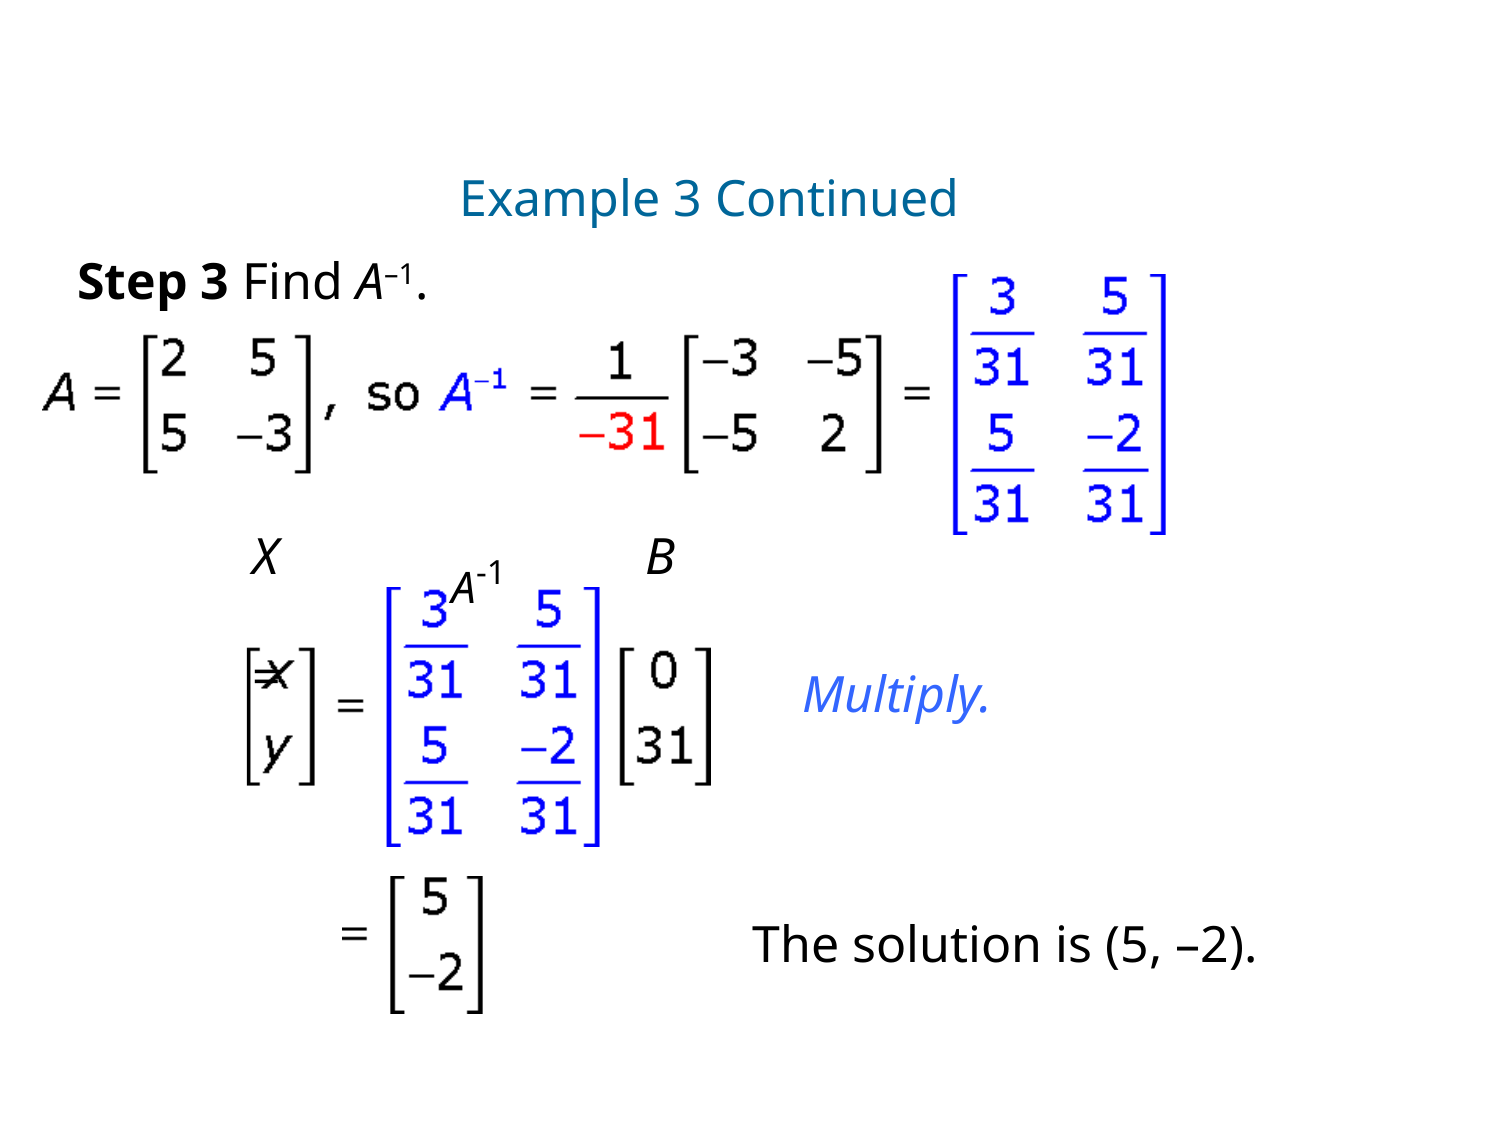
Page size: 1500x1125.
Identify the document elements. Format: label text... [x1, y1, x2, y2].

text_box X = [250, 522, 366, 587]
text_box Example 3 Continued Step 3 Find A–1. [71, 141, 1047, 312]
text_box [42, 274, 1166, 535]
text_box [246, 587, 711, 847]
text_box B [643, 522, 683, 587]
text_box A-1 [445, 507, 529, 572]
text_box The solution is (5, –2). [750, 909, 1333, 975]
text_box [342, 876, 483, 1014]
text_box Multiply. [800, 659, 1019, 725]
